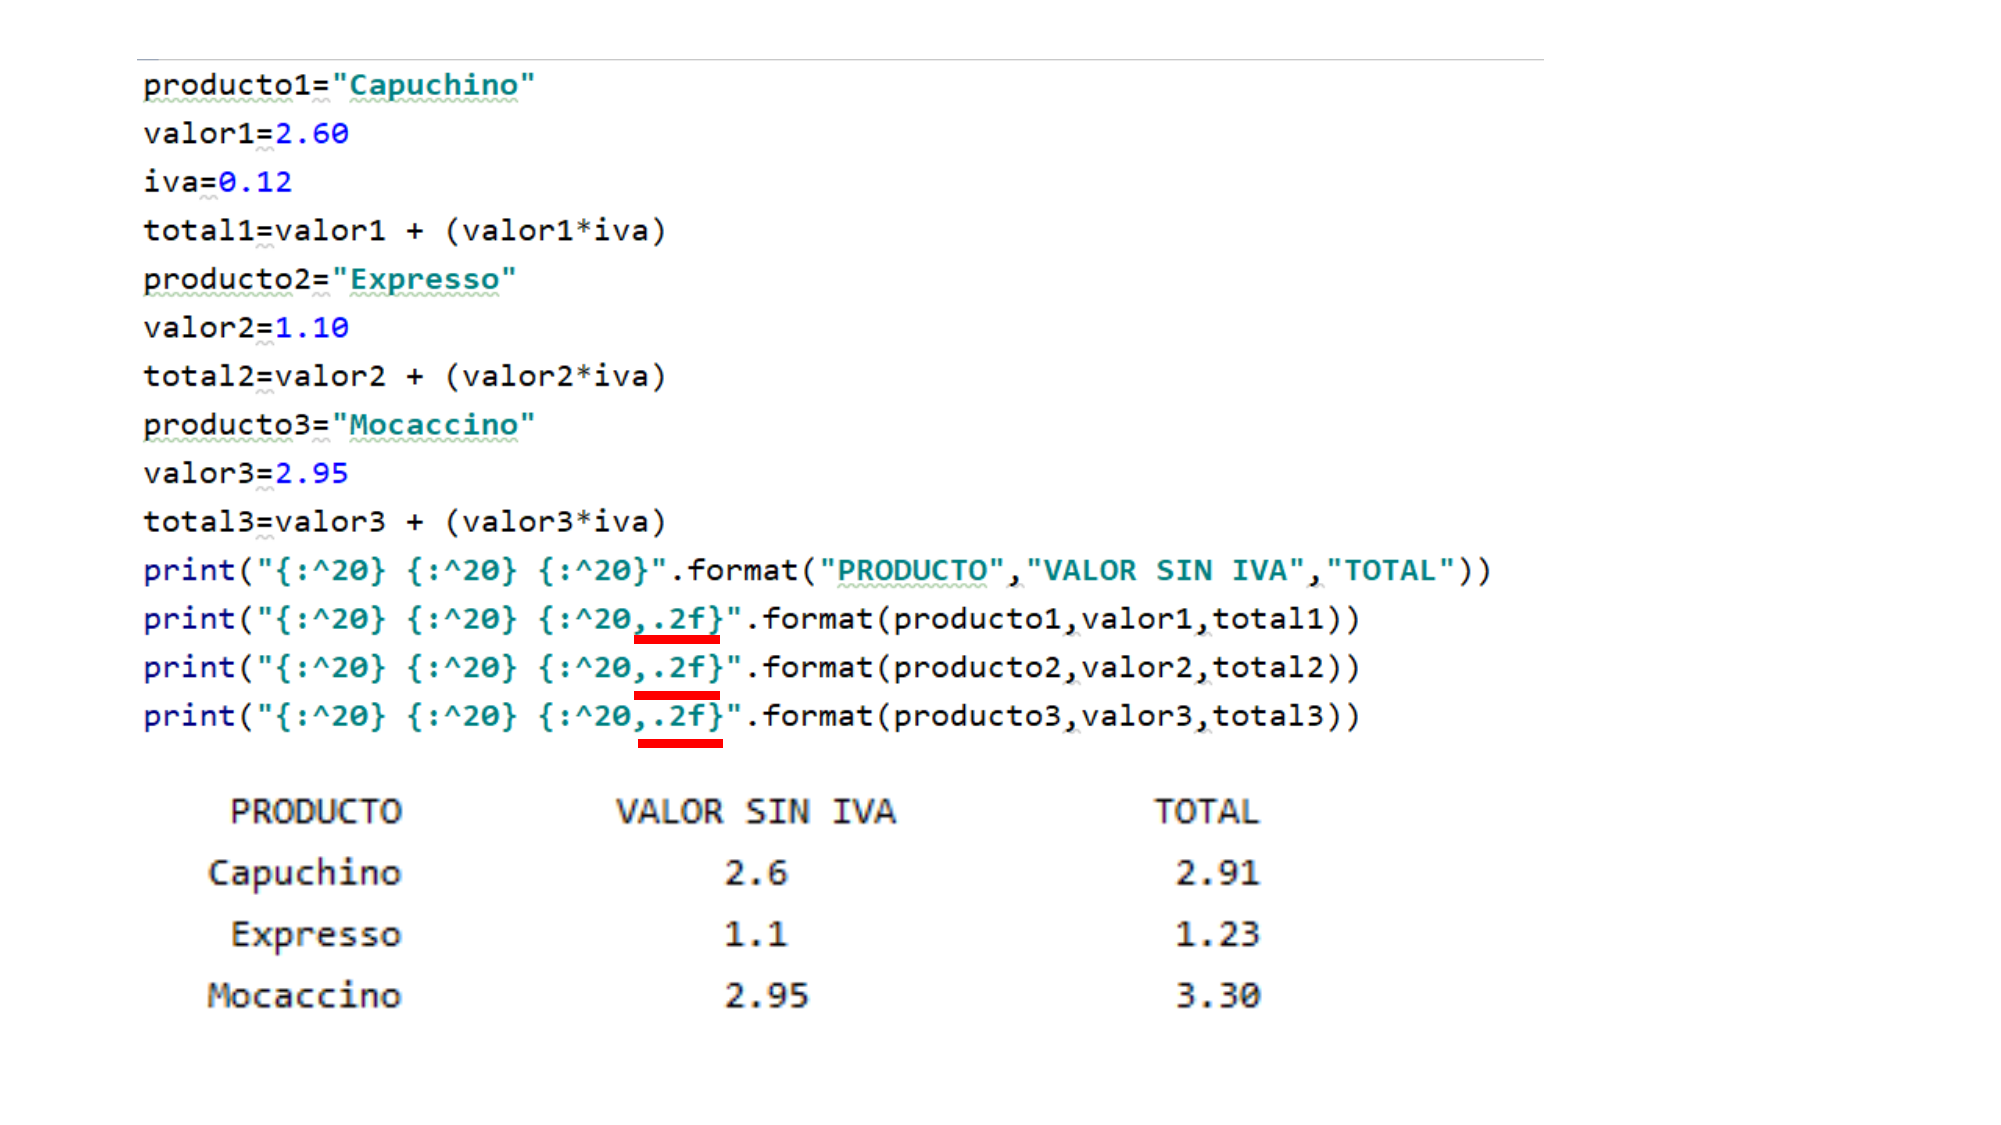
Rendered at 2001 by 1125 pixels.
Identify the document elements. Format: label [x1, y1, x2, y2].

picture [99, 59, 1544, 1033]
